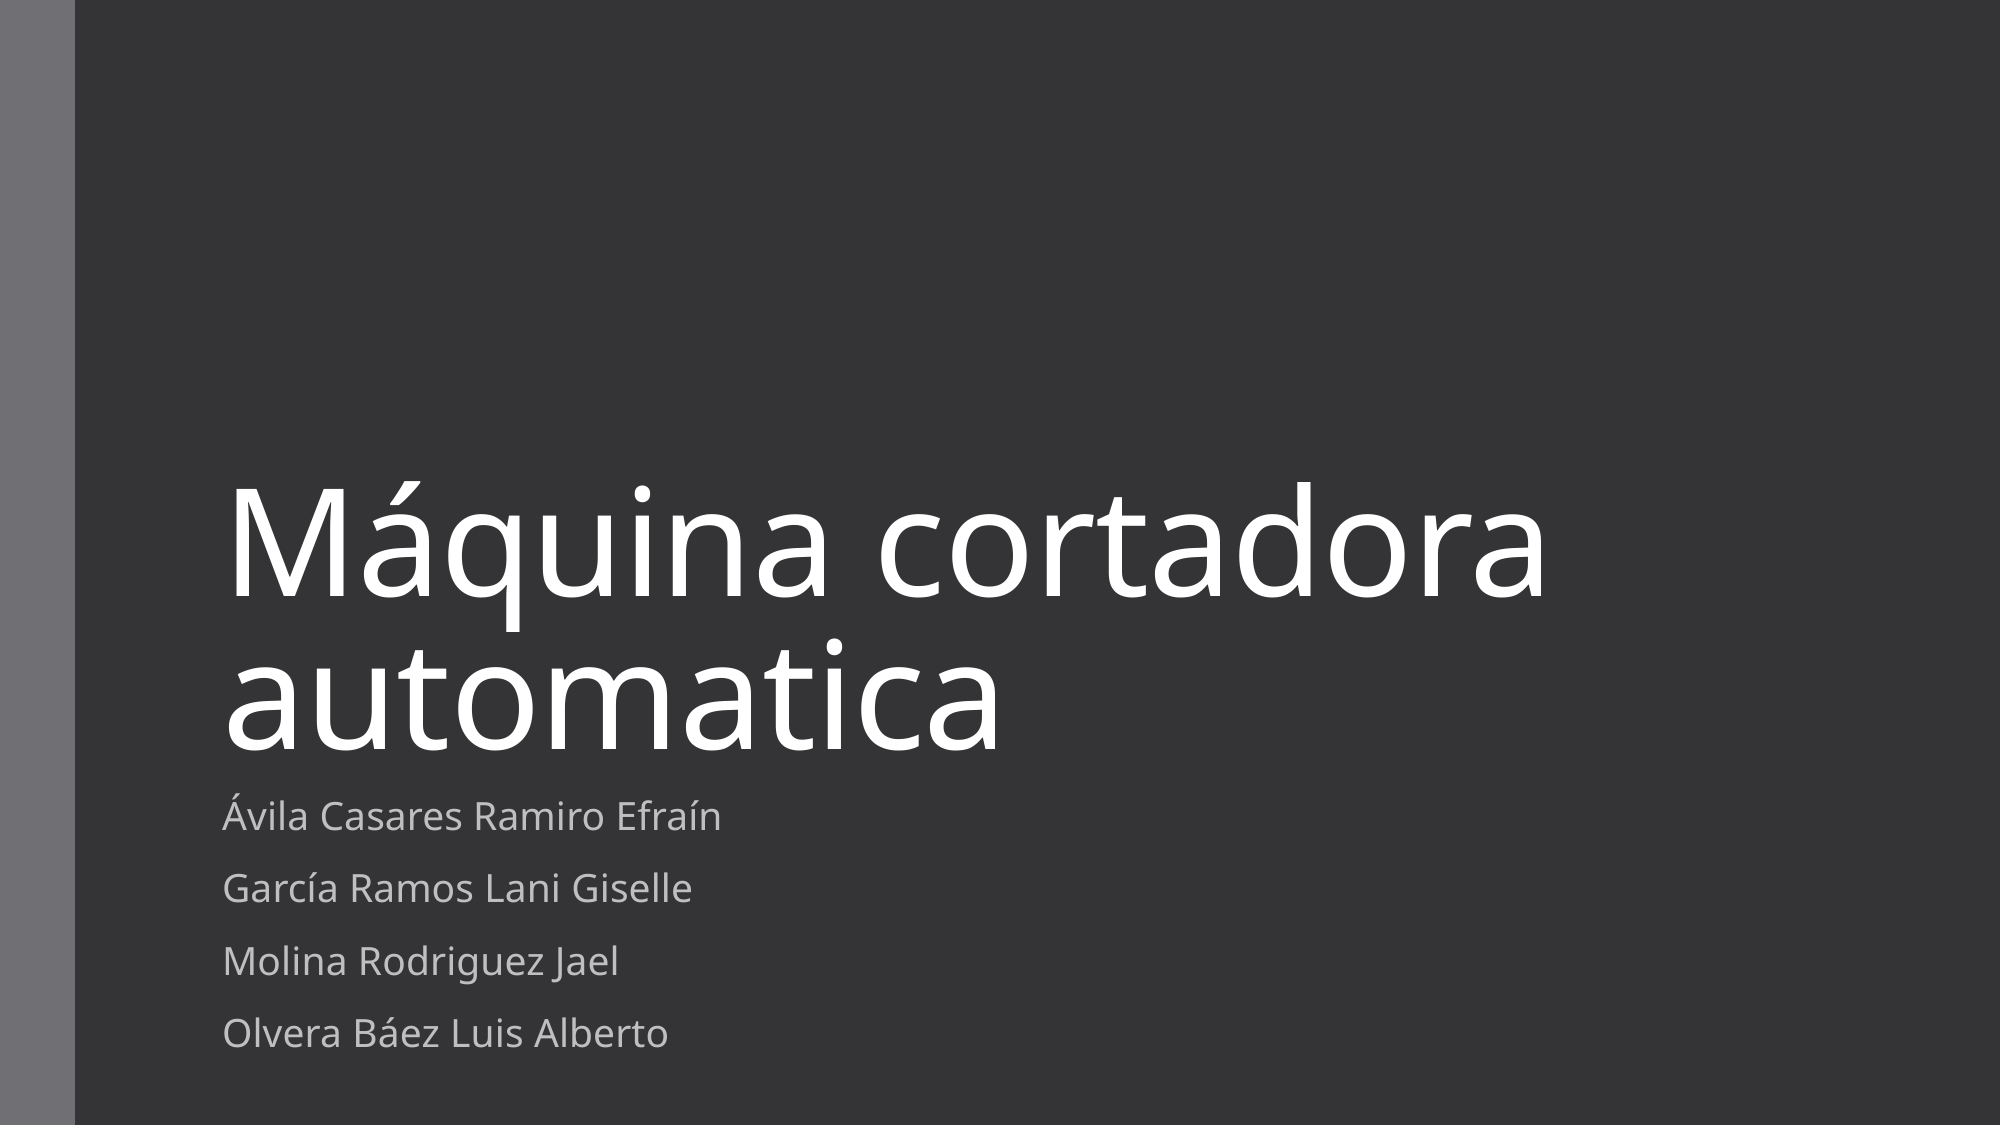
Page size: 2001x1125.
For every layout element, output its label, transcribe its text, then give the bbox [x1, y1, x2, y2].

subtitle Ávila Casares Ramiro Efraín García Ramos Lani Giselle Molina Rodriguez Jael Olvera Báez Luis Alberto [206, 787, 1752, 1065]
title Máquina cortadora automatica [206, 124, 1752, 787]
